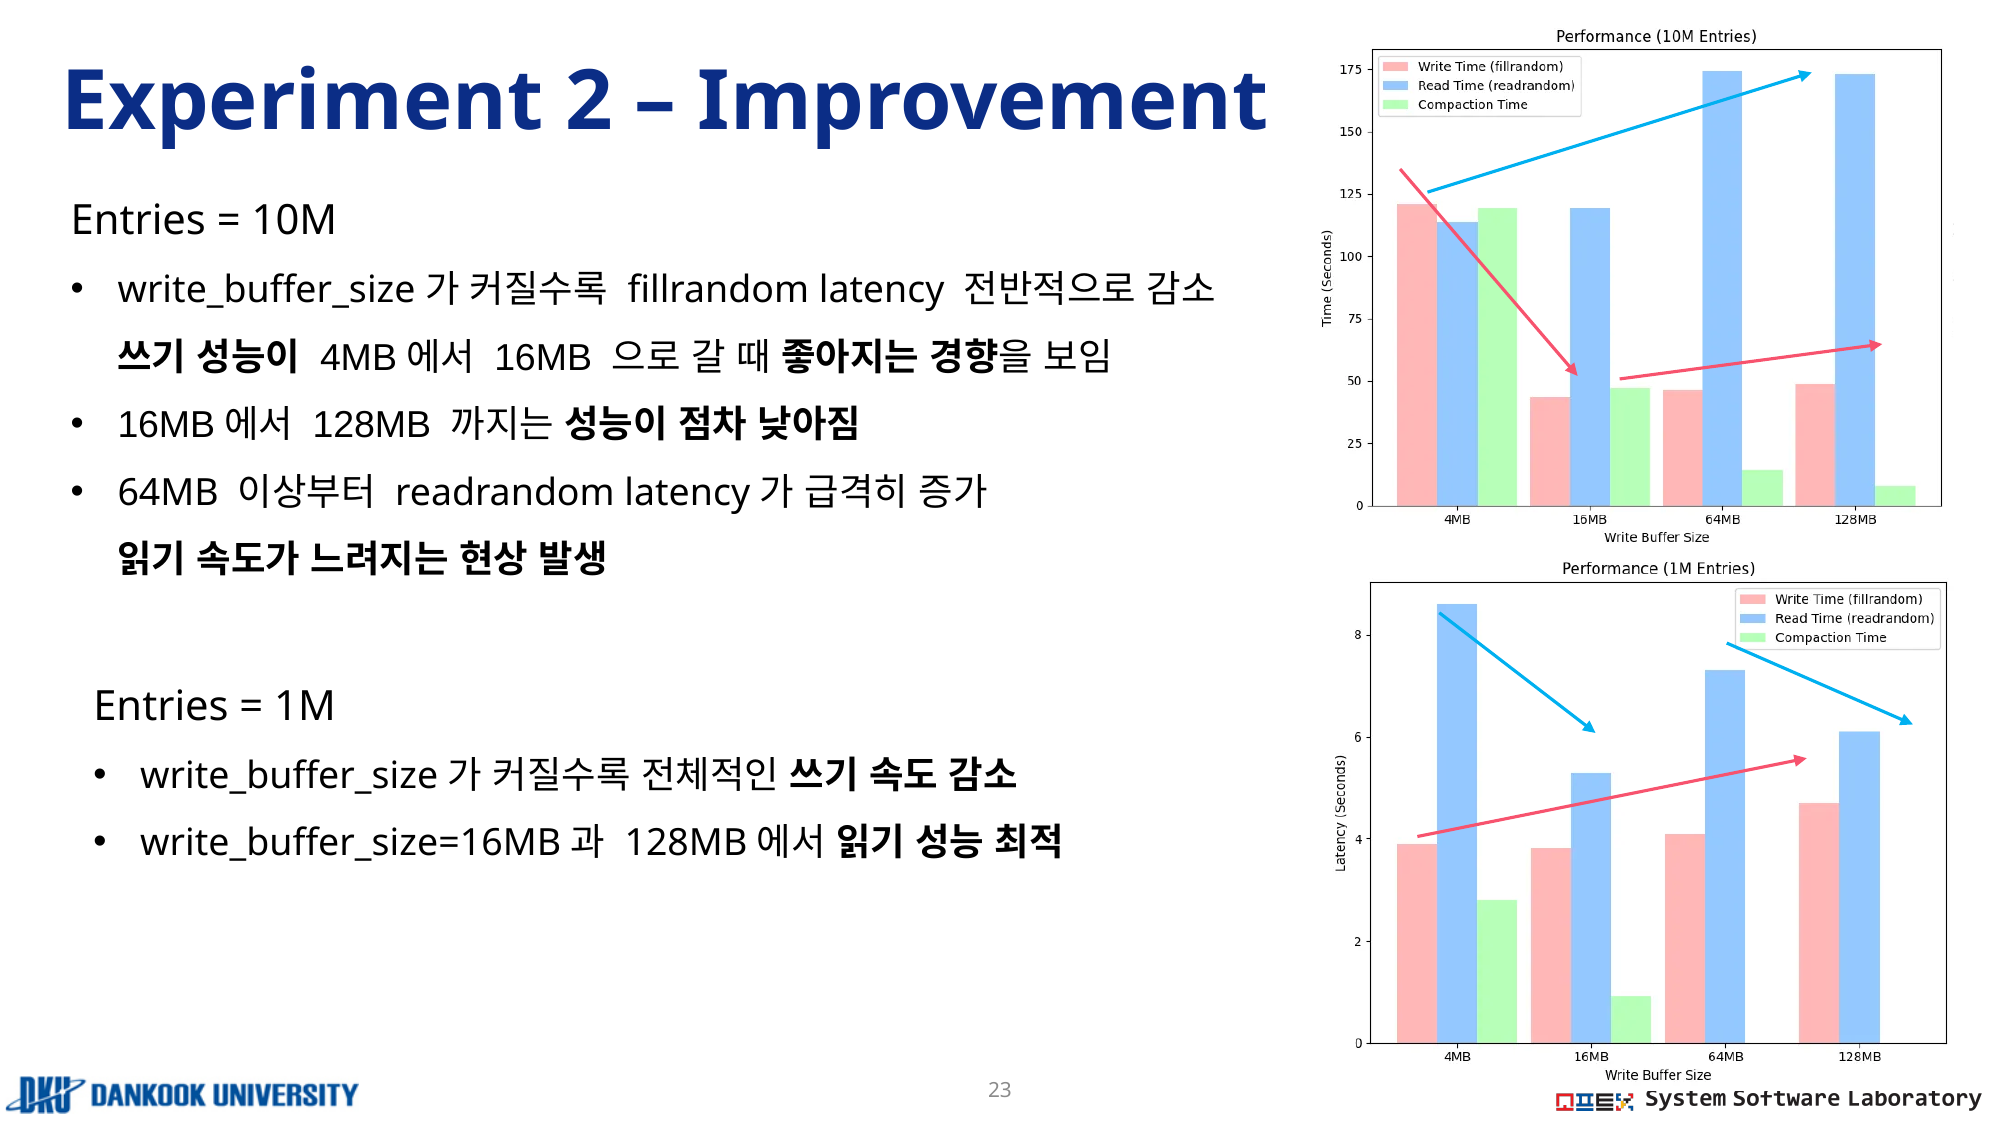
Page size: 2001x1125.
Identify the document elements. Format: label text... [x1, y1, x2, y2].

picture [5, 1076, 359, 1114]
text_box Entries = 10M write_buffer_size가 커질수록 fillrandom latency 전반적으로 감소 쓰기 성능이 4MB에서 16MB 으로 갈 때 좋아지는 경향을 보임 16MB에서 128MB 까지는 성능이 점차 낮아짐 64MB 이상부터 readrandom latency가 급격히 증가 읽기 속도가 느려지는 현상 발생 [55, 160, 1231, 656]
picture [1312, 20, 2001, 1125]
title Experiment 2 – Improvement [46, 34, 1312, 171]
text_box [1439, 612, 1596, 733]
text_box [1427, 72, 1812, 193]
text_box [1619, 344, 1883, 379]
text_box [1726, 643, 1913, 725]
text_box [1417, 758, 1807, 837]
slide_number 23 [774, 1067, 1225, 1116]
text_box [1400, 169, 1578, 376]
text_box Entries = 1M write_buffer_size가 커질수록 전체적인 쓰기 속도 감소 write_buffer_size=16MB과 128MB에서 읽기 성능 최적 [78, 645, 1080, 871]
